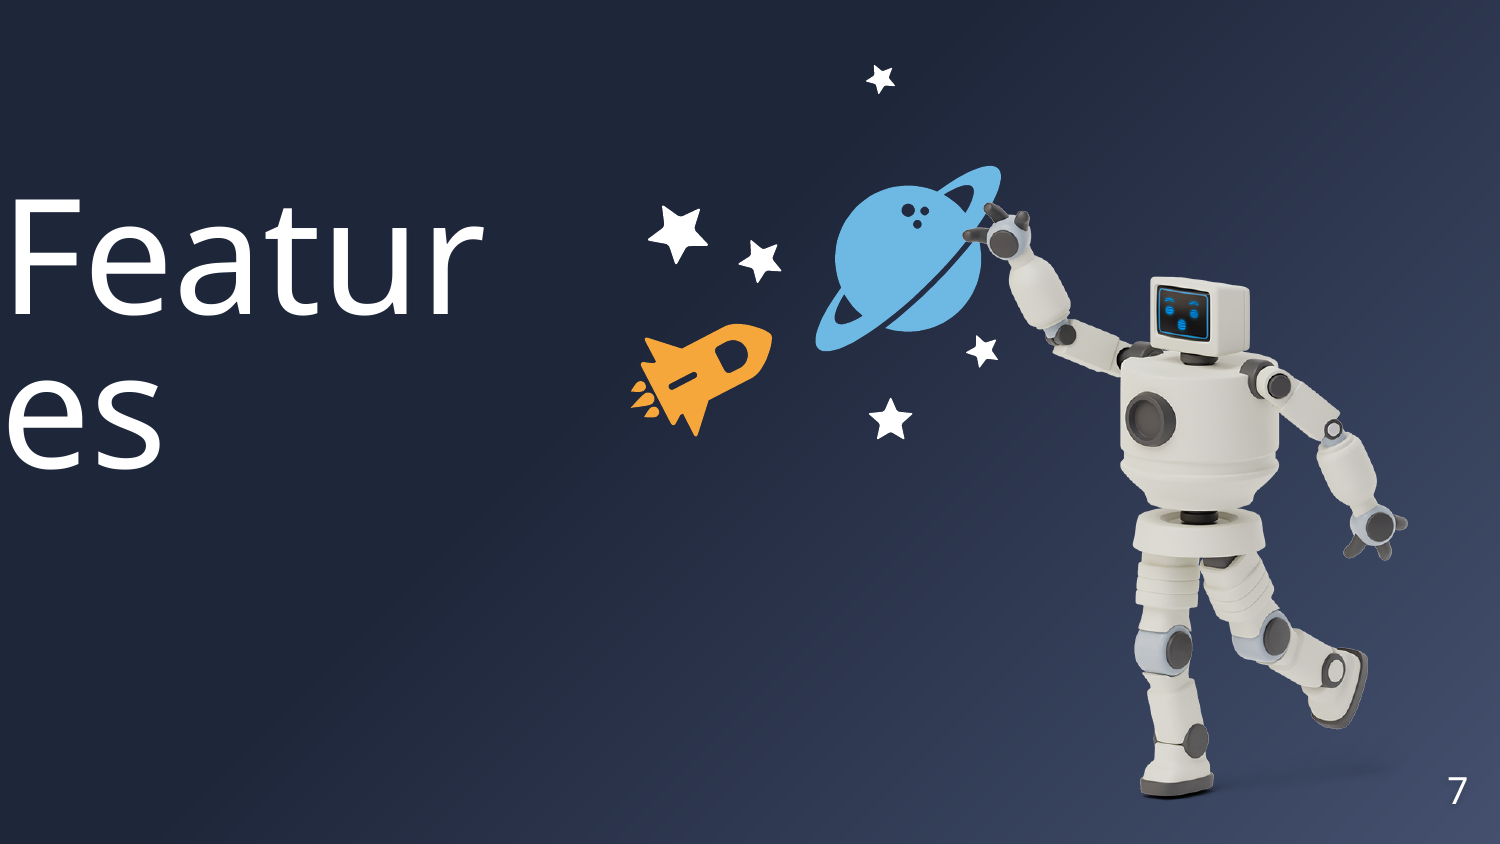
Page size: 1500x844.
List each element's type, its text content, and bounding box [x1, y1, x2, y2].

slide_number 7 [1378, 761, 1469, 814]
text_box [869, 397, 913, 440]
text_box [815, 165, 1002, 352]
title Features [0, 171, 560, 500]
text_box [636, 311, 760, 435]
text_box [865, 65, 895, 94]
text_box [961, 202, 1408, 802]
text_box [738, 240, 782, 283]
text_box [648, 205, 708, 265]
